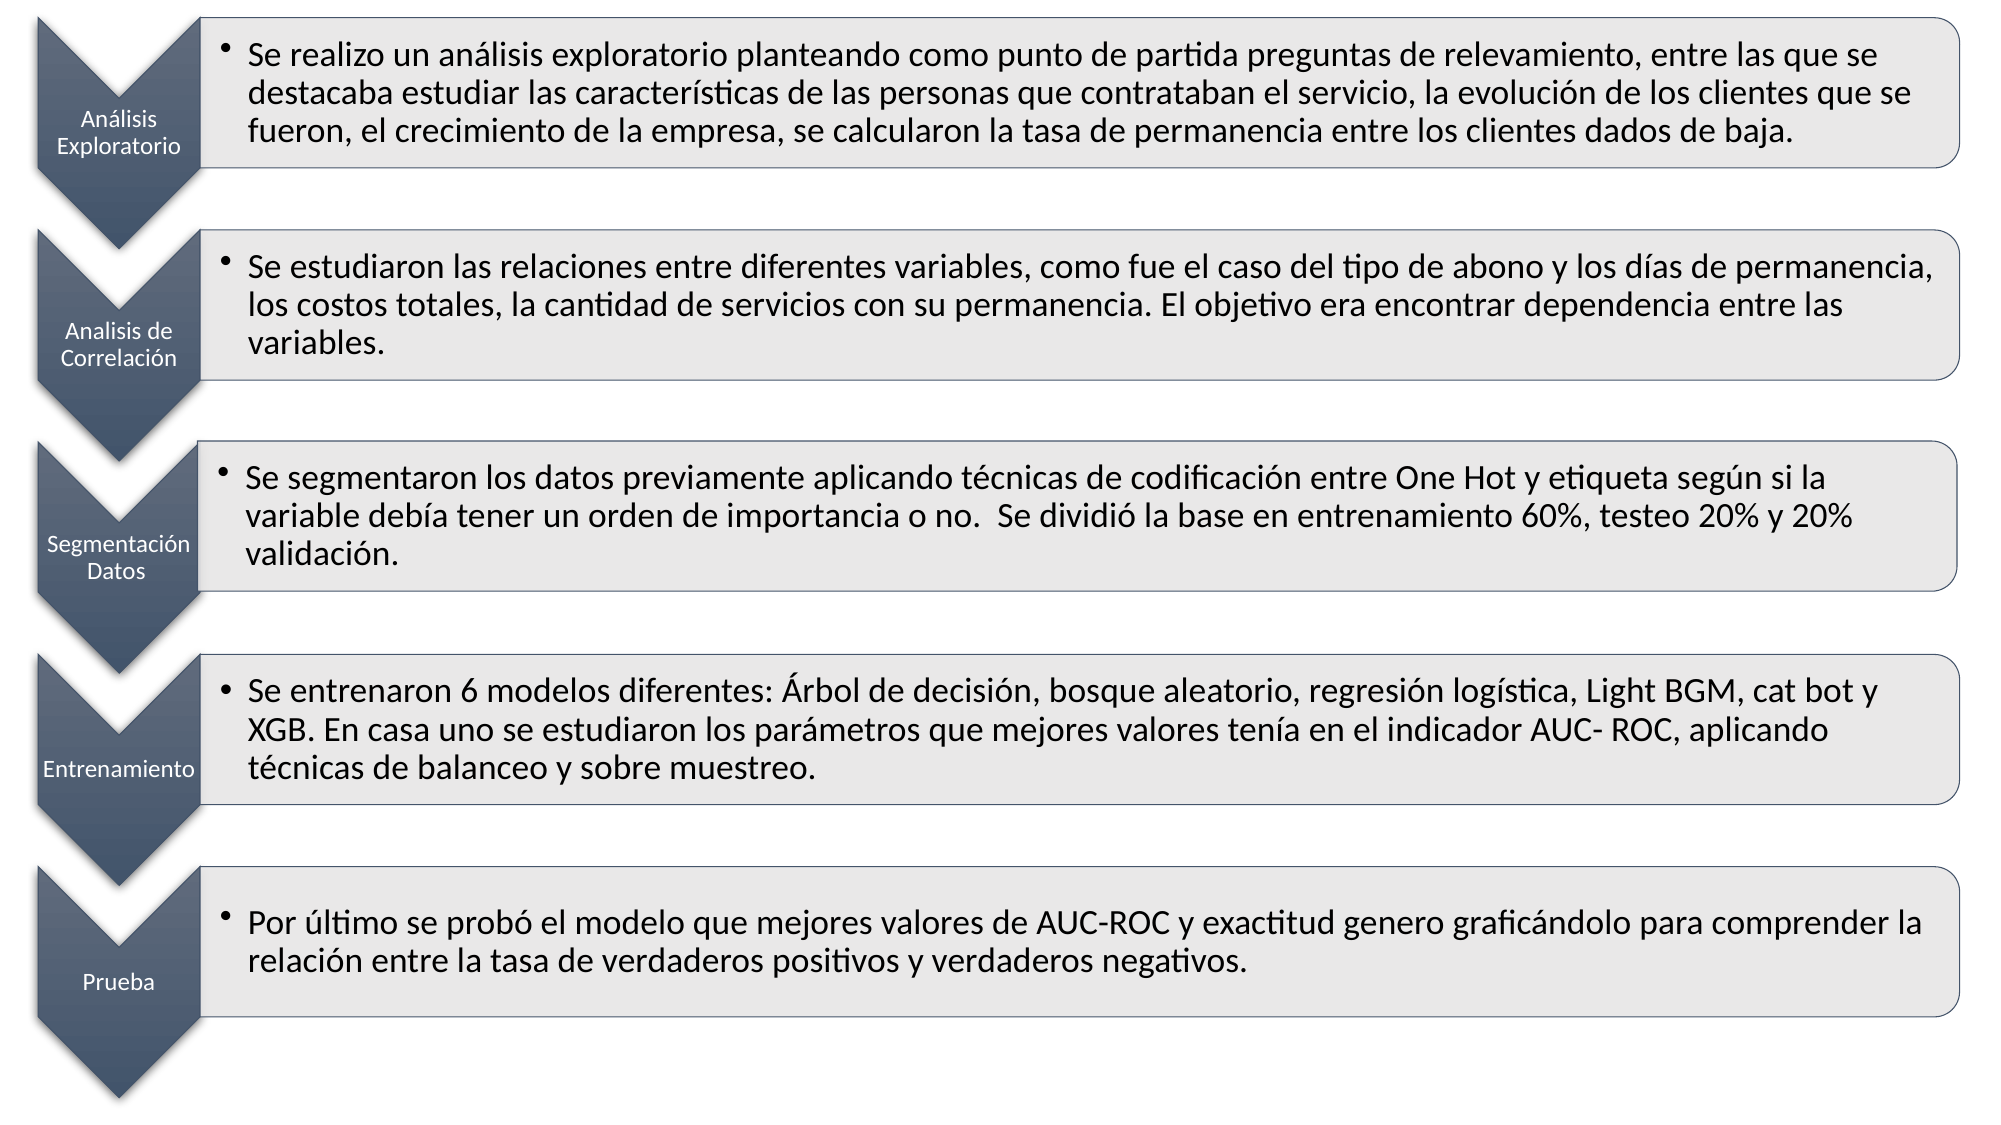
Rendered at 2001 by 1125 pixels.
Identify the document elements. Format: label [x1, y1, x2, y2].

text_box [38, 17, 1960, 1098]
